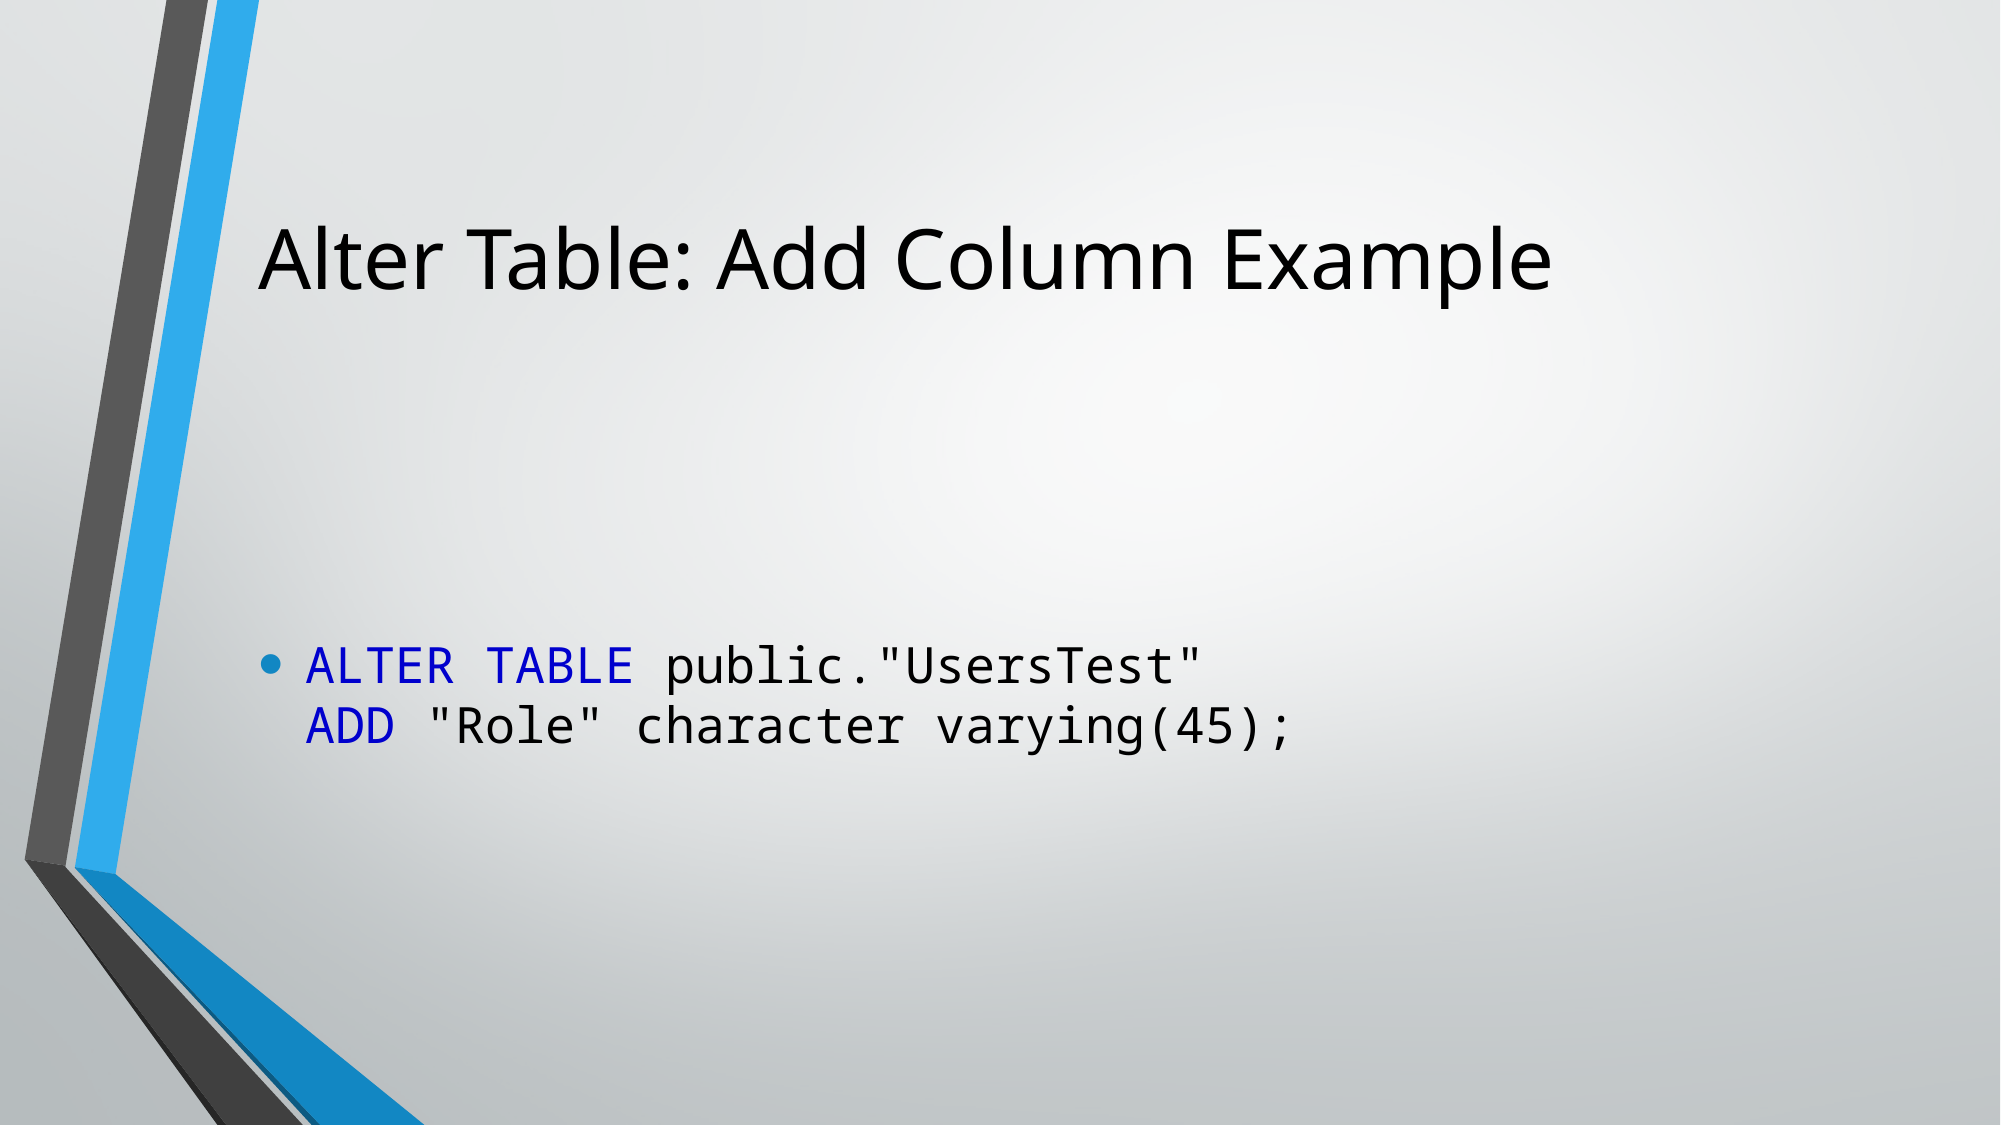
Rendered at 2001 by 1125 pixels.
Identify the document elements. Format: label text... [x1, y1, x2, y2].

title Alter Table: Add Column Example [243, 112, 1887, 400]
list ALTER TABLE public."UsersTest" ADD "Role" character varying(45); [243, 437, 2000, 950]
